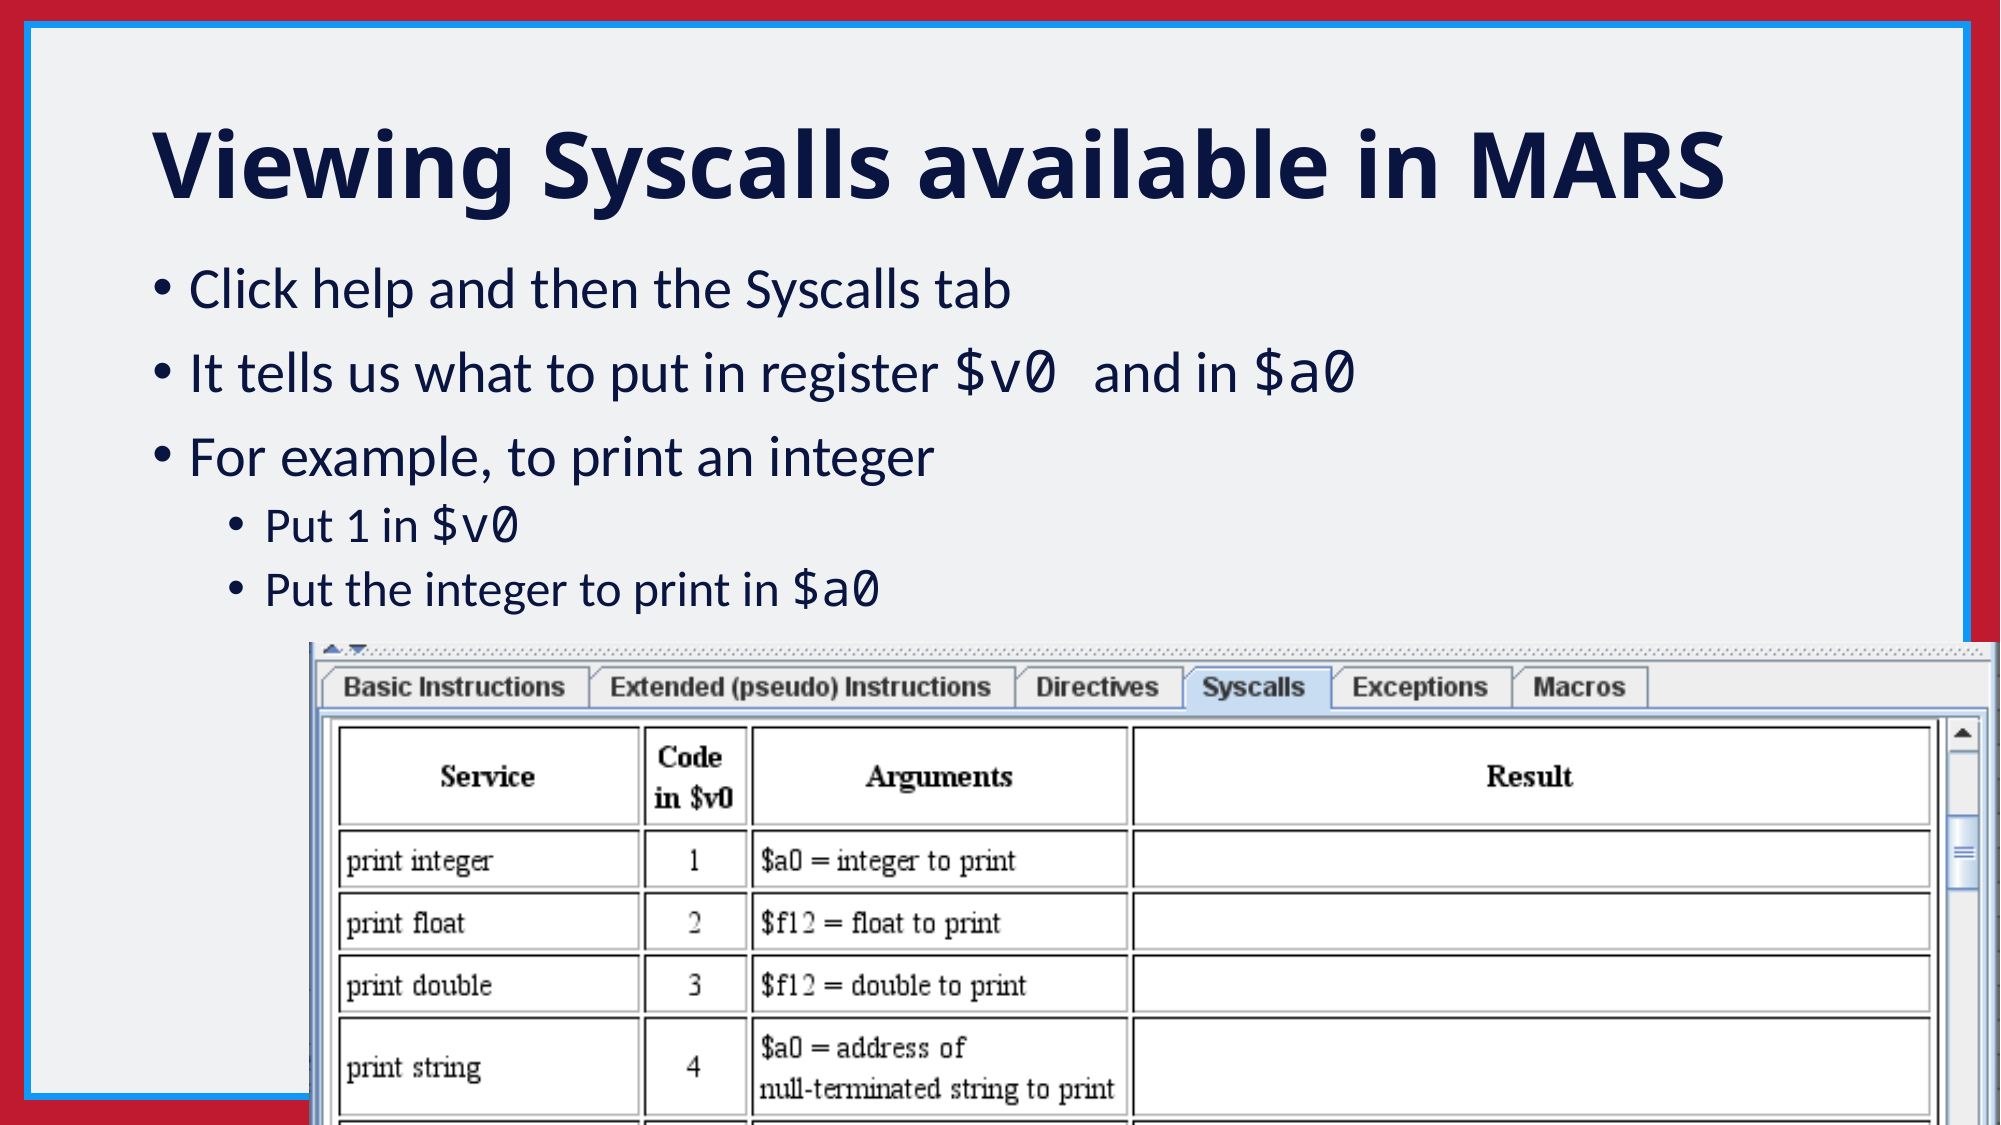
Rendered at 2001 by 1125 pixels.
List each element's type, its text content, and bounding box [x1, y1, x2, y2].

title Viewing Syscalls available in MARS [137, 59, 1863, 250]
list Click help and then the Syscalls tab It tells us what to put in register $v0 and in $a0 For example, to print an integer Put 1 in $v0 Put the integer to print in $a0 [137, 250, 1863, 1014]
picture [309, 642, 2000, 1125]
